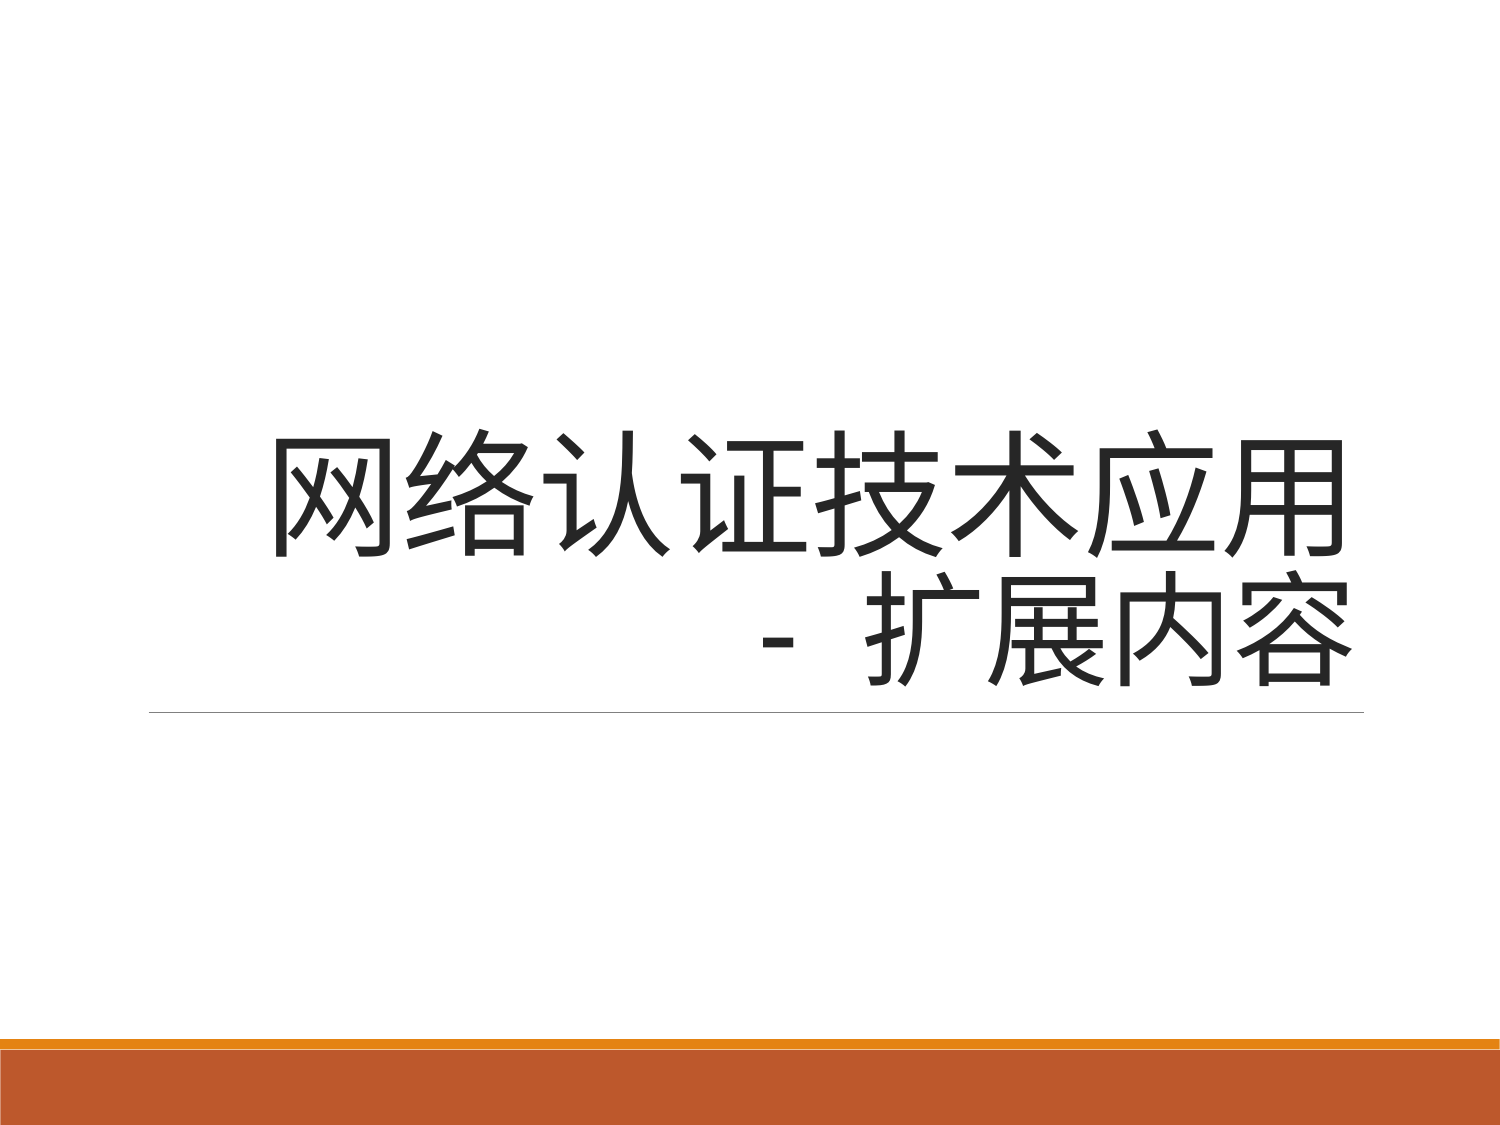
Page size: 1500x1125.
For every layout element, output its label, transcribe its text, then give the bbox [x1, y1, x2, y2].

title 网络认证技术应用 - 扩展内容 [135, 124, 1373, 710]
